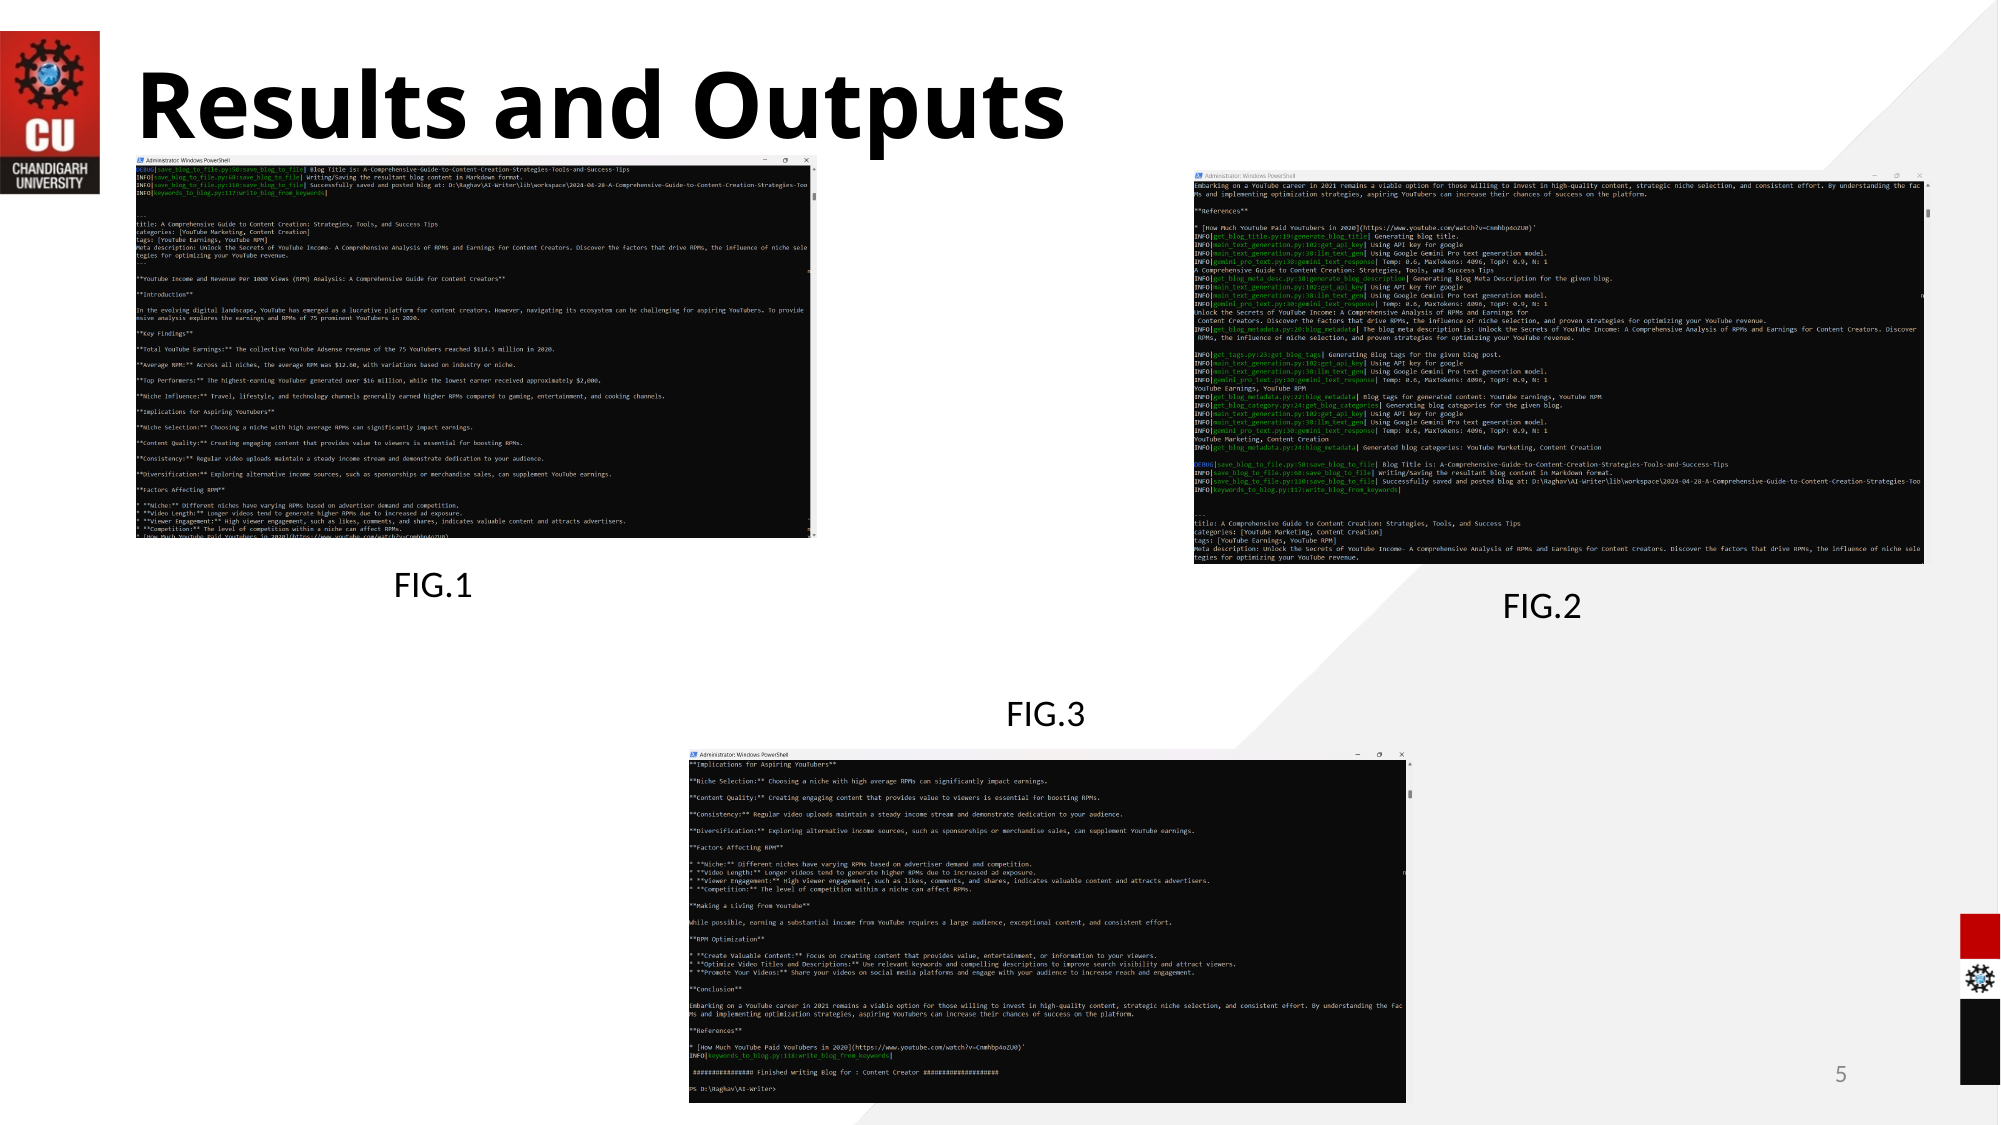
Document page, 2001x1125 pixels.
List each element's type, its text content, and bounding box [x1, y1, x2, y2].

title Results and Outputs [120, 0, 1846, 218]
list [135, 155, 817, 538]
slide_number 5 [1413, 1042, 1863, 1103]
text_box FIG.1 [379, 552, 784, 613]
picture [0, 0, 2001, 1125]
text_box FIG.3 [991, 681, 1397, 742]
text_box FIG.2 [1488, 573, 1893, 634]
